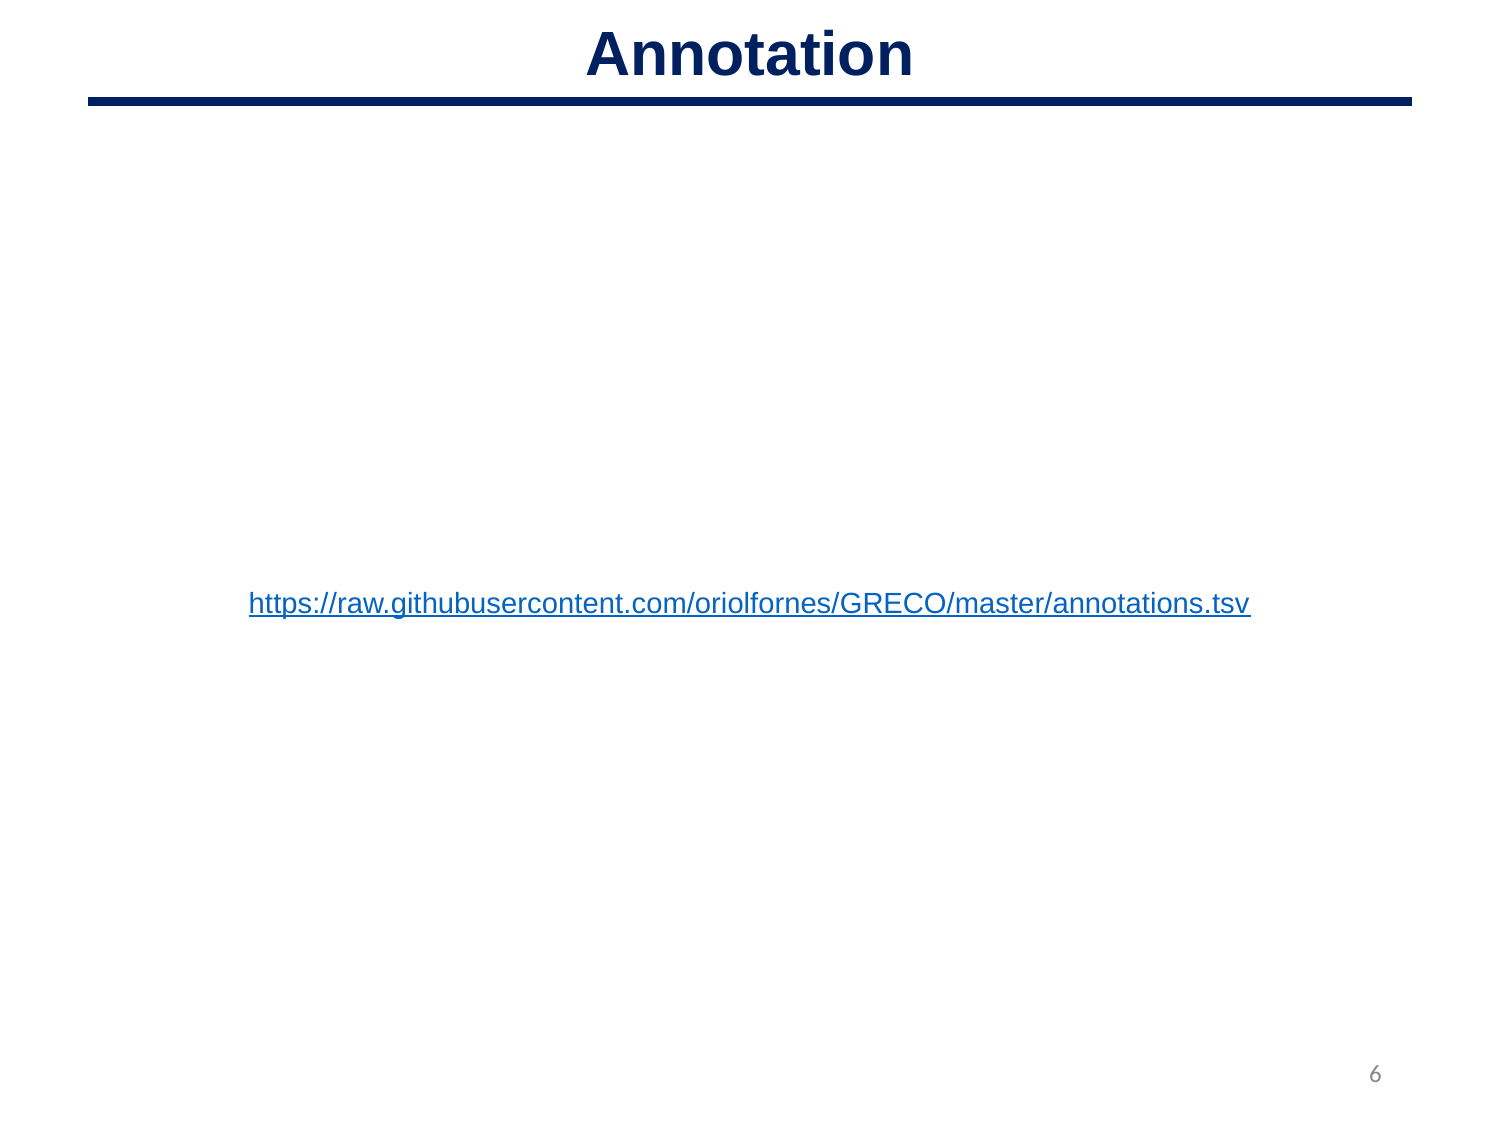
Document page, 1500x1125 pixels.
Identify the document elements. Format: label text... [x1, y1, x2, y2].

text_box https://raw.githubusercontent.com/oriolfornes/GRECO/master/annotations.tsv [87, 569, 1413, 647]
slide_number ‹#› [1059, 1042, 1397, 1103]
text_box Annotation [257, 5, 1243, 97]
